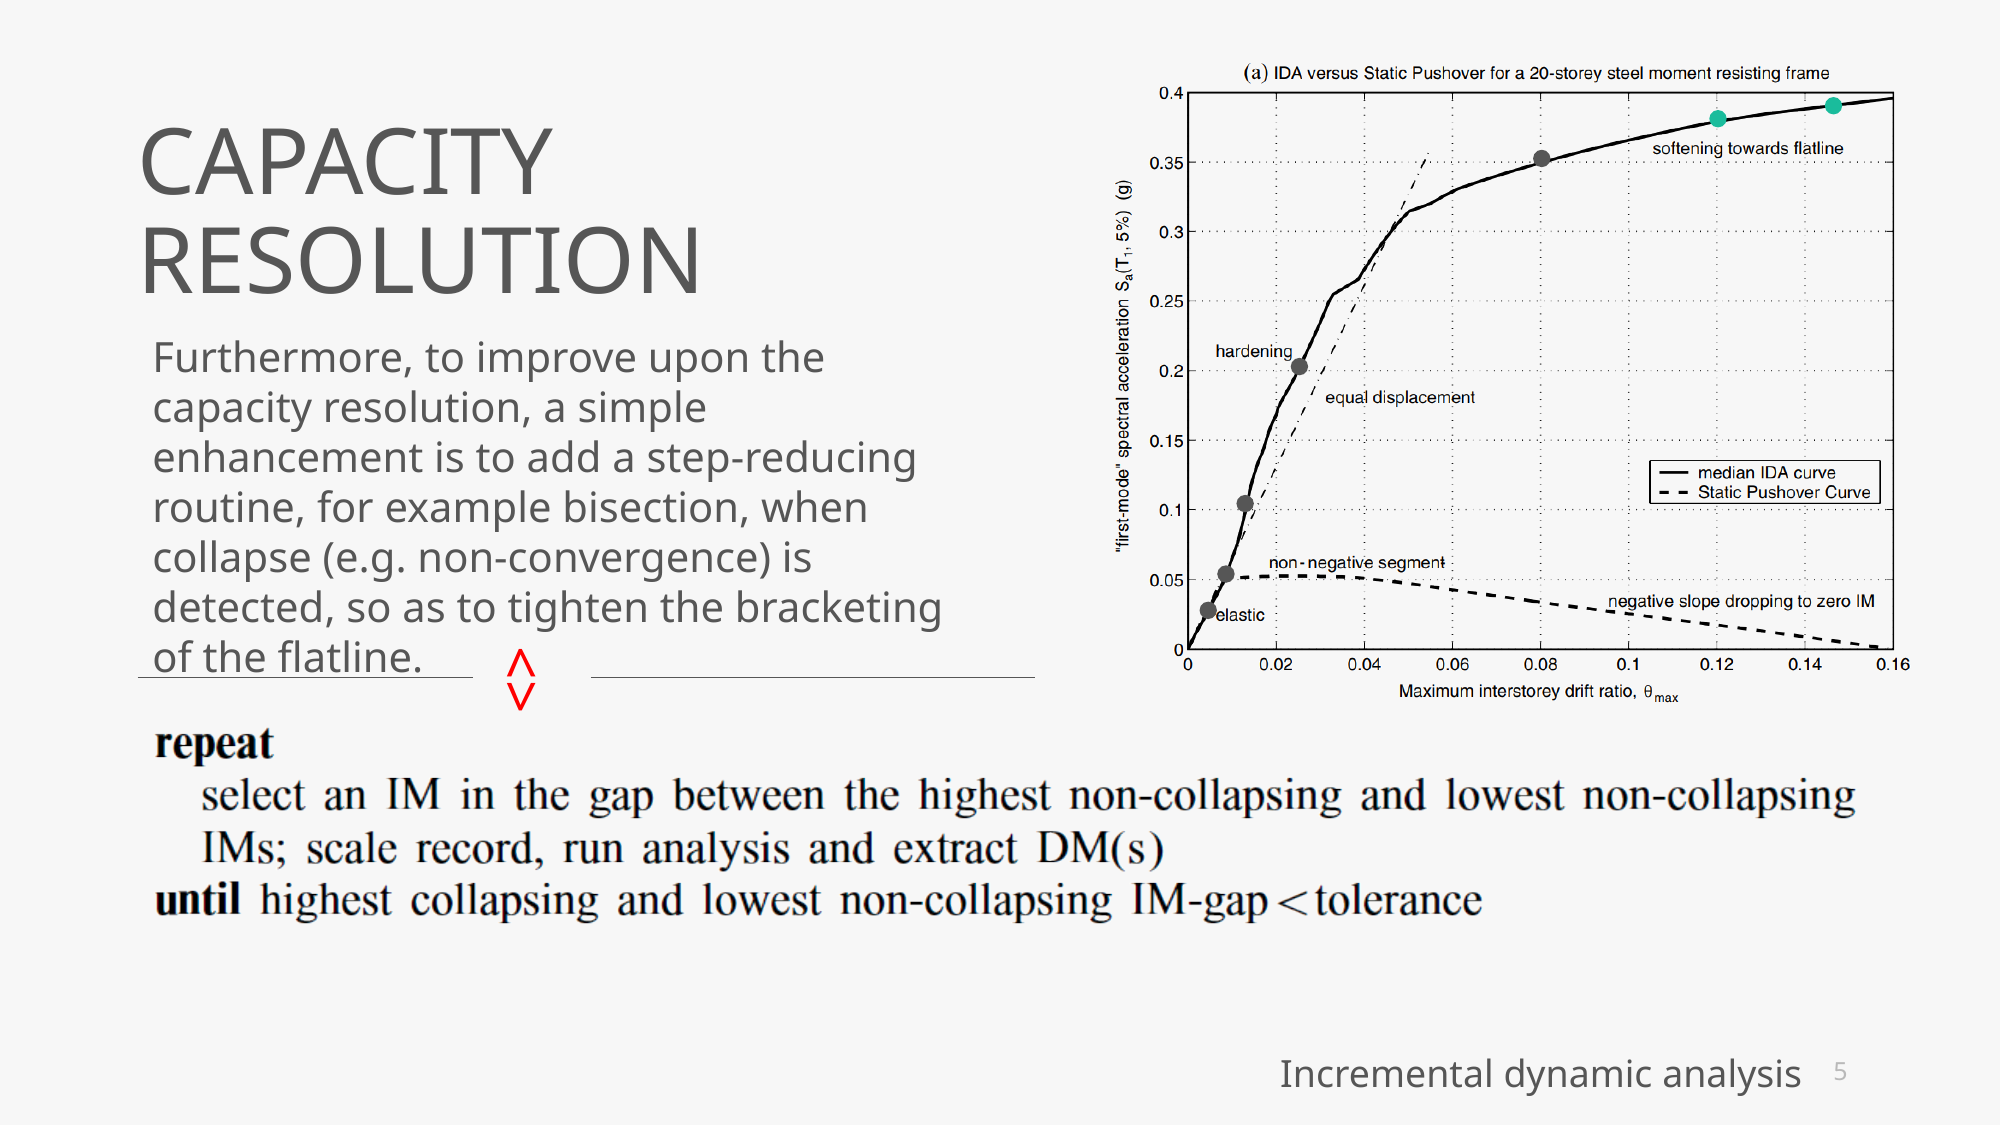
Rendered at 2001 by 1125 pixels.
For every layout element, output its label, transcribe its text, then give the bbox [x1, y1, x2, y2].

list CAPACITY RESOLUTION [137, 108, 1089, 445]
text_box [1089, 34, 1941, 710]
text_box Furthermore, to improve upon the capacity resolution, a simple enhancement is to add a step-reducing routine, for example bisection, when collapse (e.g. non-convergence) is detected, so as to tighten the bracketing of the flatline. [137, 323, 1000, 689]
text_box <> [481, 646, 580, 720]
slide_number 5 [1818, 1042, 1863, 1103]
picture [151, 720, 1871, 930]
text_box Incremental dynamic analysis [1265, 1042, 1818, 1103]
